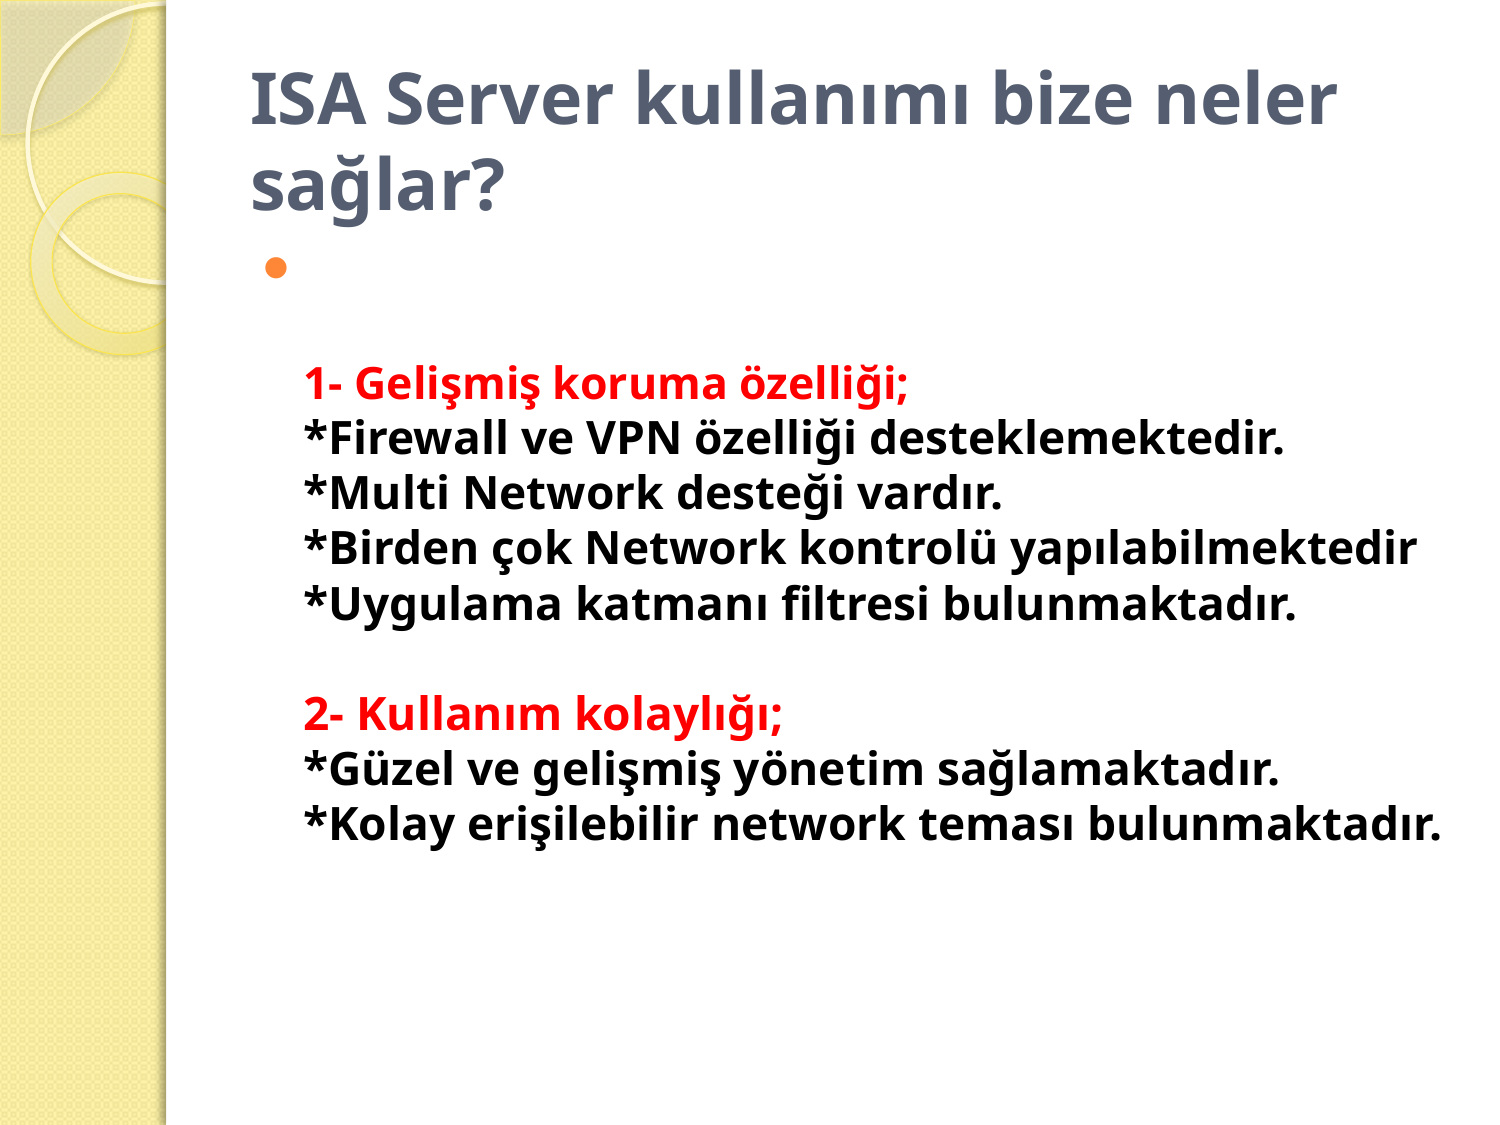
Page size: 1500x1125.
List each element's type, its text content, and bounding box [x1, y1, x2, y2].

list 1- Gelişmiş koruma özelliği; *Firewall ve VPN özelliği desteklemektedir. *Multi Network desteği vardır. *Birden çok Network kontrolü yapılabilmektedir *Uygulama katmanı filtresi bulunmaktadır. 2- Kullanım kolaylığı; *Güzel ve gelişmiş yönetim sağlamaktadır. *Kolay erişilebilir network teması bulunmaktadır. [235, 237, 1466, 1025]
title ISA Server kullanımı bize neler sağlar? [235, 45, 1466, 233]
